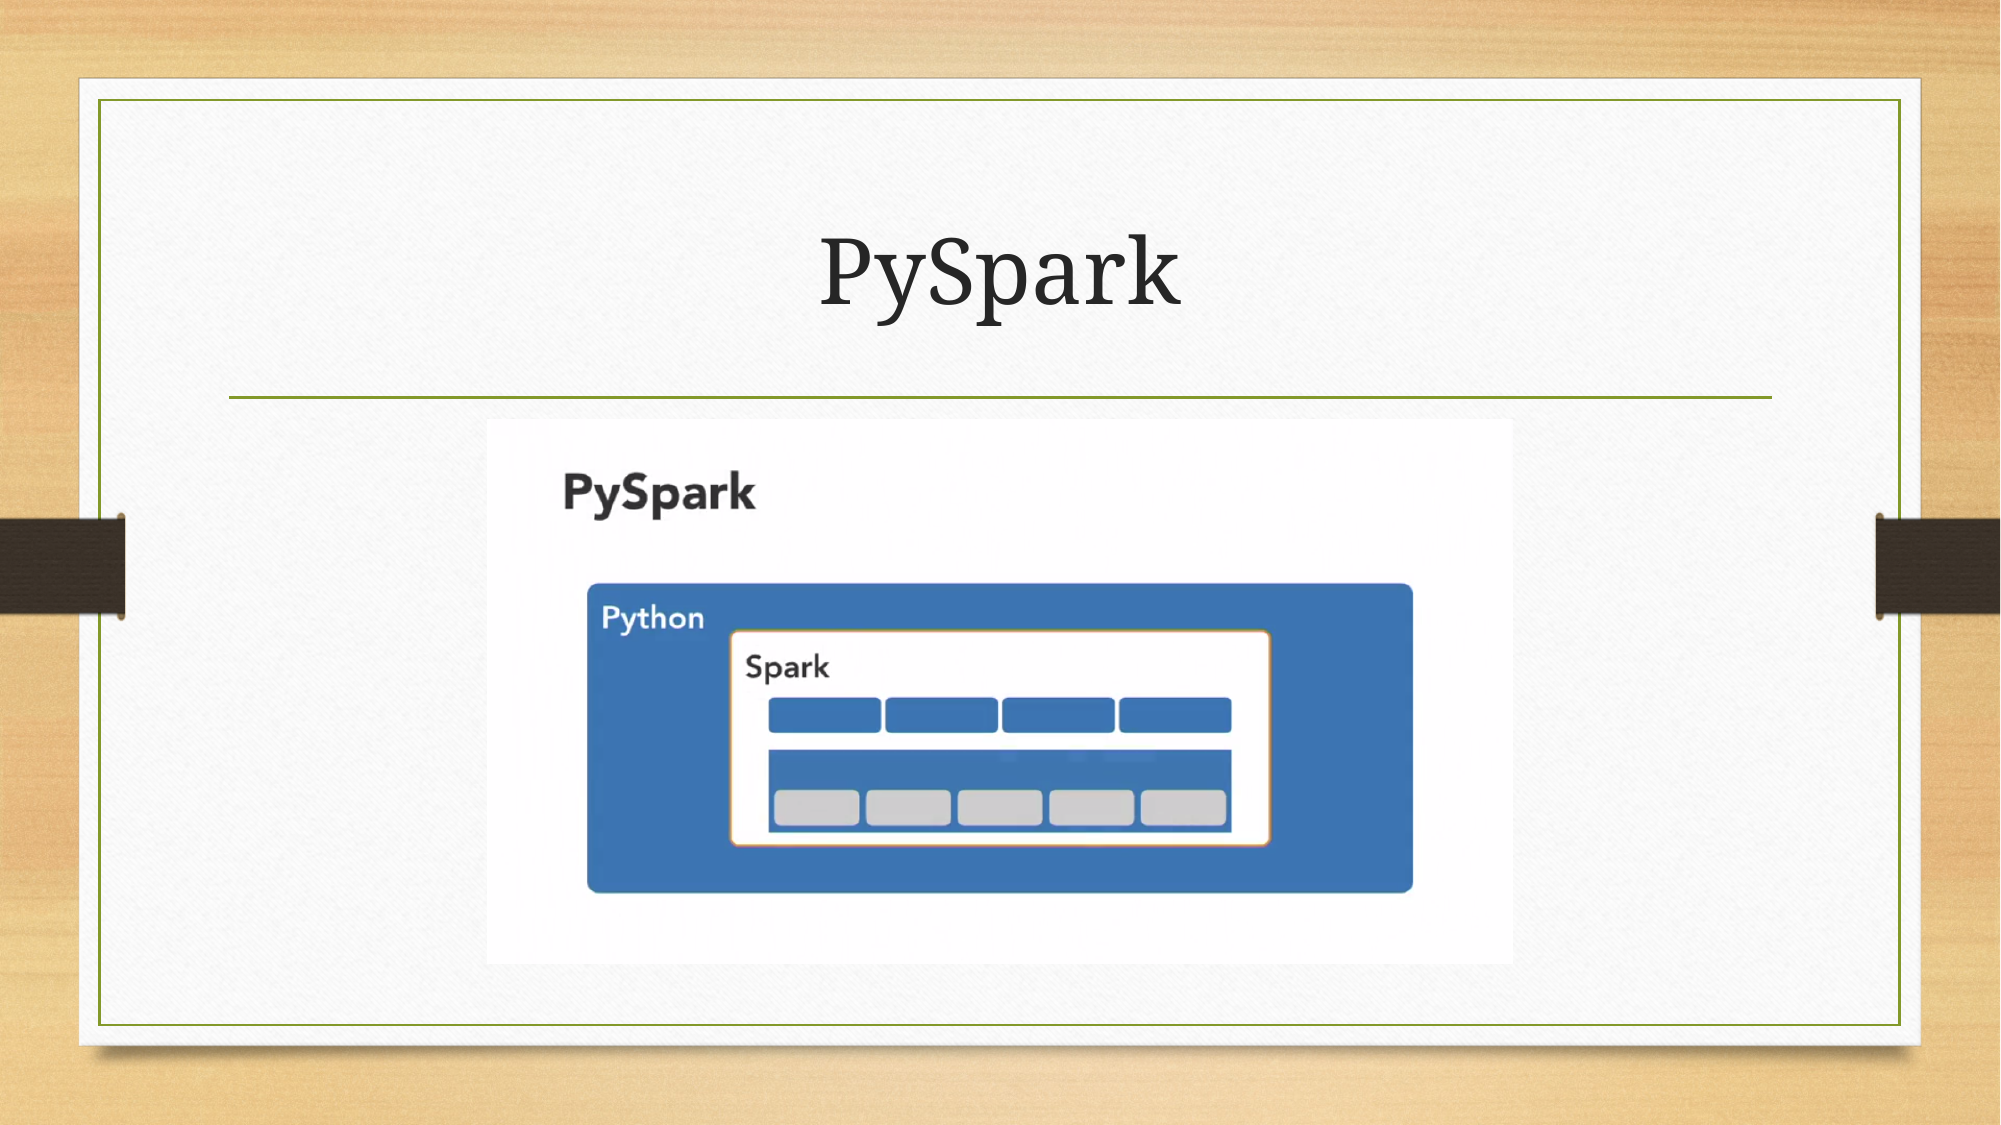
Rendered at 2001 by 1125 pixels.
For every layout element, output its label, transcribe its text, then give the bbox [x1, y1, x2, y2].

title PySpark [212, 161, 1788, 375]
picture [0, 0, 2001, 1125]
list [487, 419, 1513, 964]
